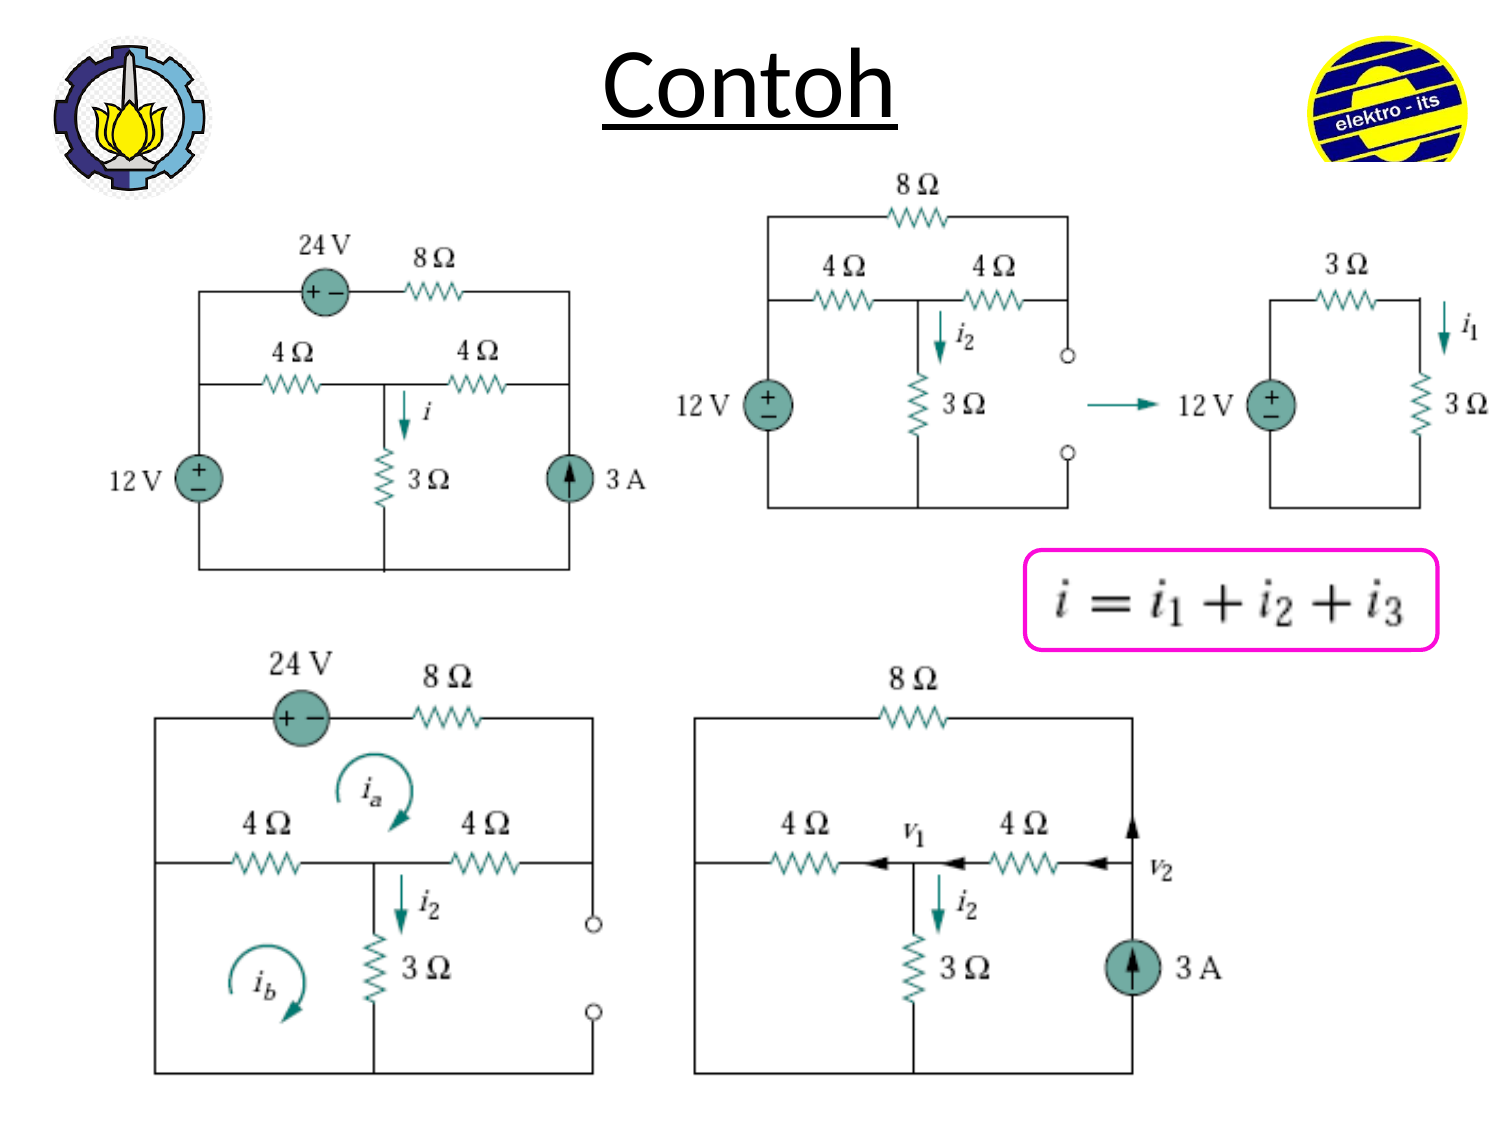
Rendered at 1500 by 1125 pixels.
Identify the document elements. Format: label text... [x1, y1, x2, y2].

picture [657, 44, 1500, 526]
picture [112, 637, 1236, 1088]
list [97, 224, 654, 582]
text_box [1024, 549, 1438, 651]
picture [51, 60, 204, 200]
title Contoh [75, 0, 1425, 155]
